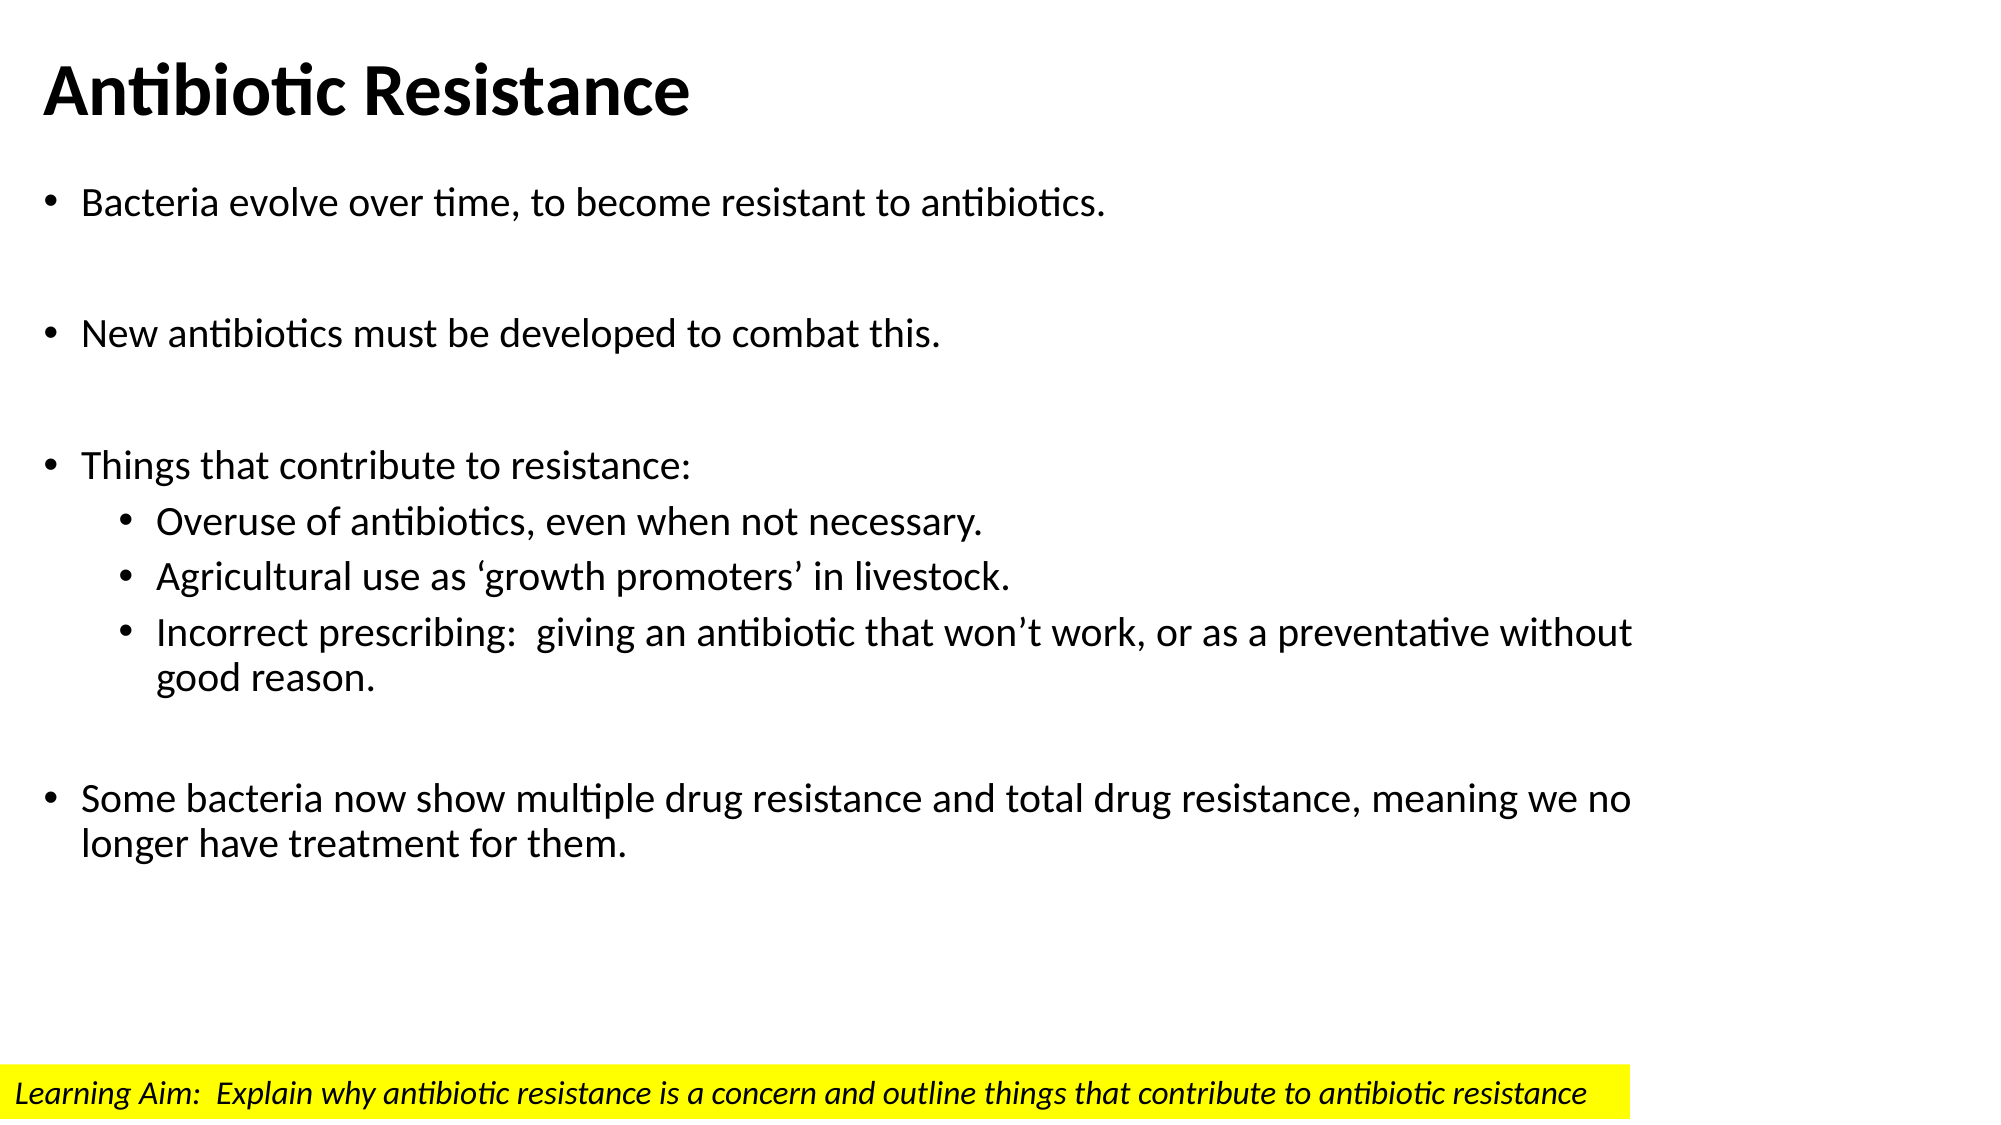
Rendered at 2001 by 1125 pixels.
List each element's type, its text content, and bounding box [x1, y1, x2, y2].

list Bacteria evolve over time, to become resistant to antibiotics. New antibiotics must be developed to combat this. Things that contribute to resistance: Overuse of antibiotics, even when not necessary. Agricultural use as ‘growth promoters’ in livestock. Incorrect prescribing: giving an antibiotic that won’t work, or as a preventative without good reason. Some bacteria now show multiple drug resistance and total drug resistance, meaning we no longer have treatment for them. [28, 172, 1675, 1030]
text_box Learning Aim: Explain why antibiotic resistance is a concern and outline things that contribute to antibiotic resistance [0, 1064, 1630, 1119]
title Antibiotic Resistance [28, 45, 1675, 138]
